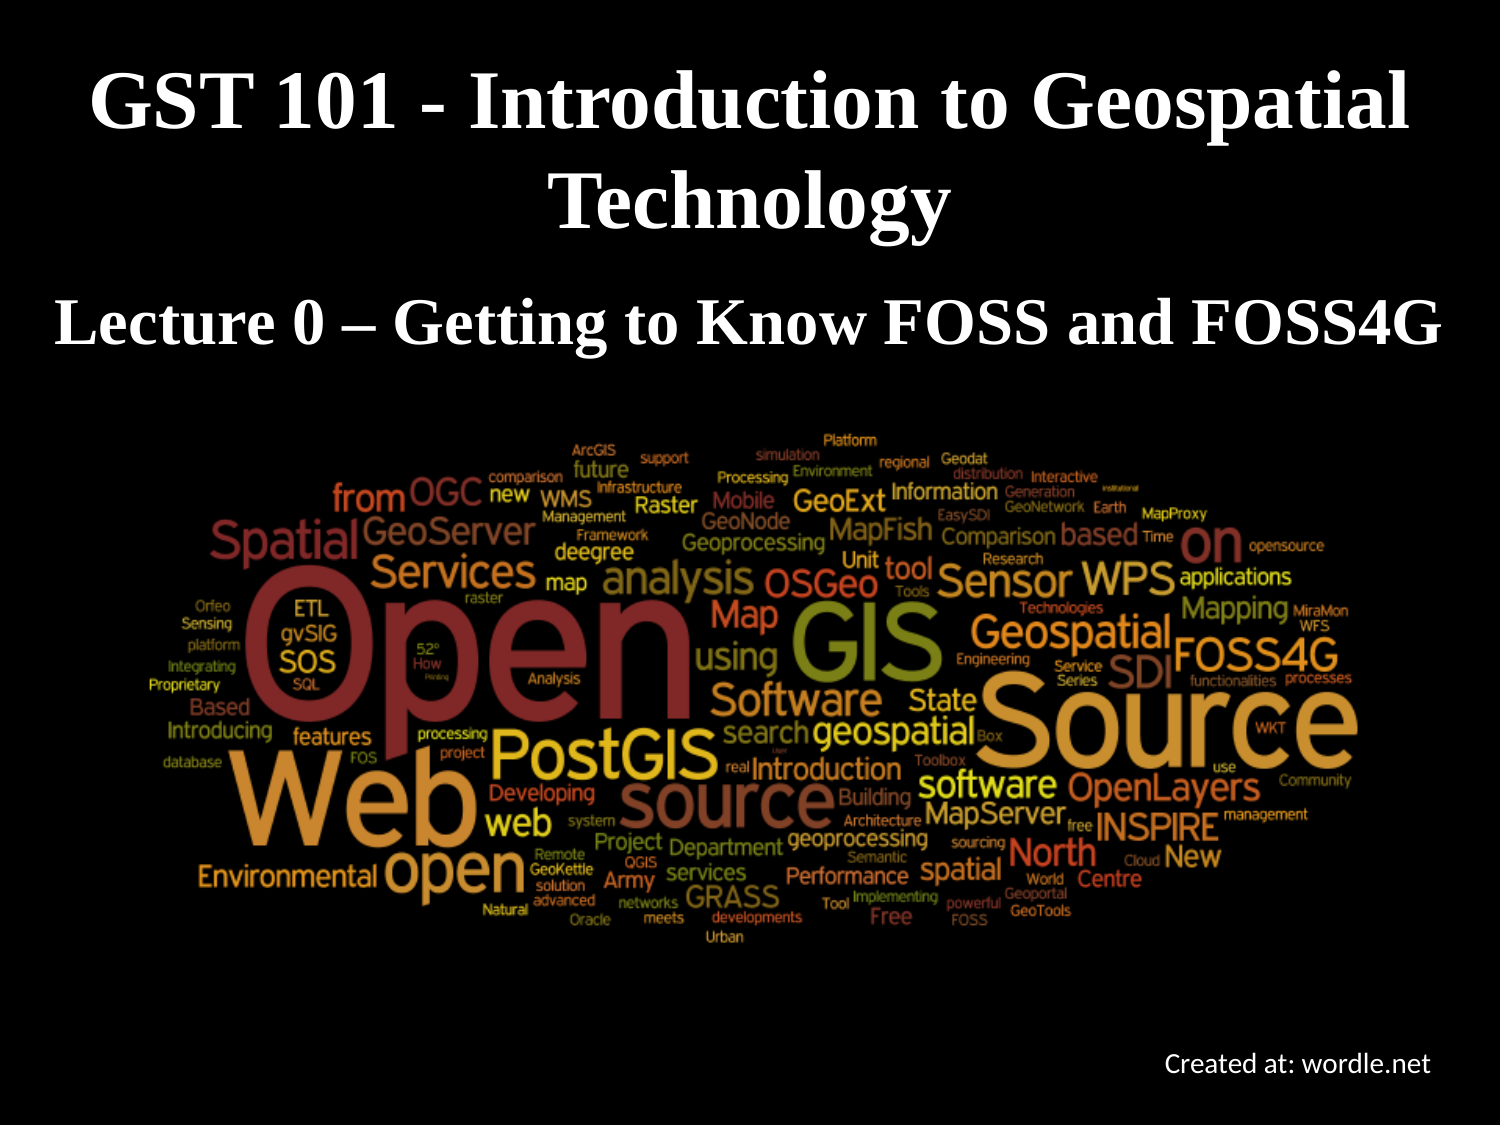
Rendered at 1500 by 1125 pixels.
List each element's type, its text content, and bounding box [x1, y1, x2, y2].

text_box Created at: wordle.net [1149, 1037, 1475, 1088]
picture [136, 412, 1364, 982]
text_box GST 101 - Introduction to Geospatial Technology Lecture 0 – Getting to Know FOSS and FOSS4G [0, 37, 1500, 366]
